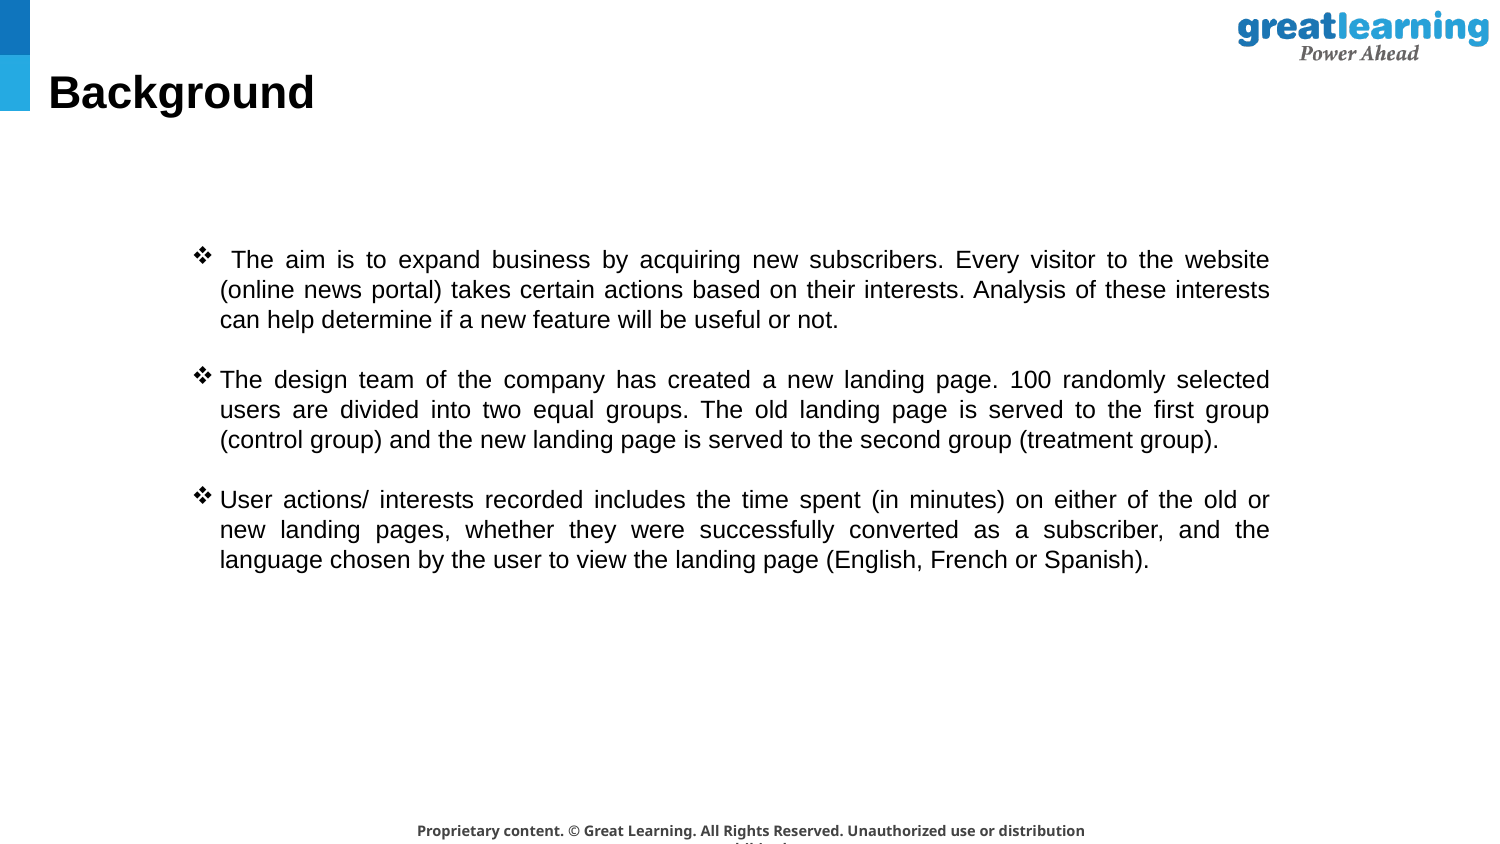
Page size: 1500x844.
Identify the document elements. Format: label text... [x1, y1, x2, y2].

picture [0, 0, 30, 111]
text_box The aim is to expand business by acquiring new subscribers. Every visitor to the website (online news portal) takes certain actions based on their interests. Analysis of these interests can help determine if a new feature will be useful or not. The design team of the company has created a new landing page. 100 randomly selected users are divided into two equal groups. The old landing page is served to the first group (control group) and the new landing page is served to the second group (treatment group). User actions/ interests recorded includes the time spent (in minutes) on either of the old or new landing pages, whether they were successfully converted as a subscriber, and the language chosen by the user to view the landing page (English, French or Spanish). [176, 206, 1288, 581]
picture [1234, 10, 1491, 62]
title Background [33, 47, 1431, 142]
